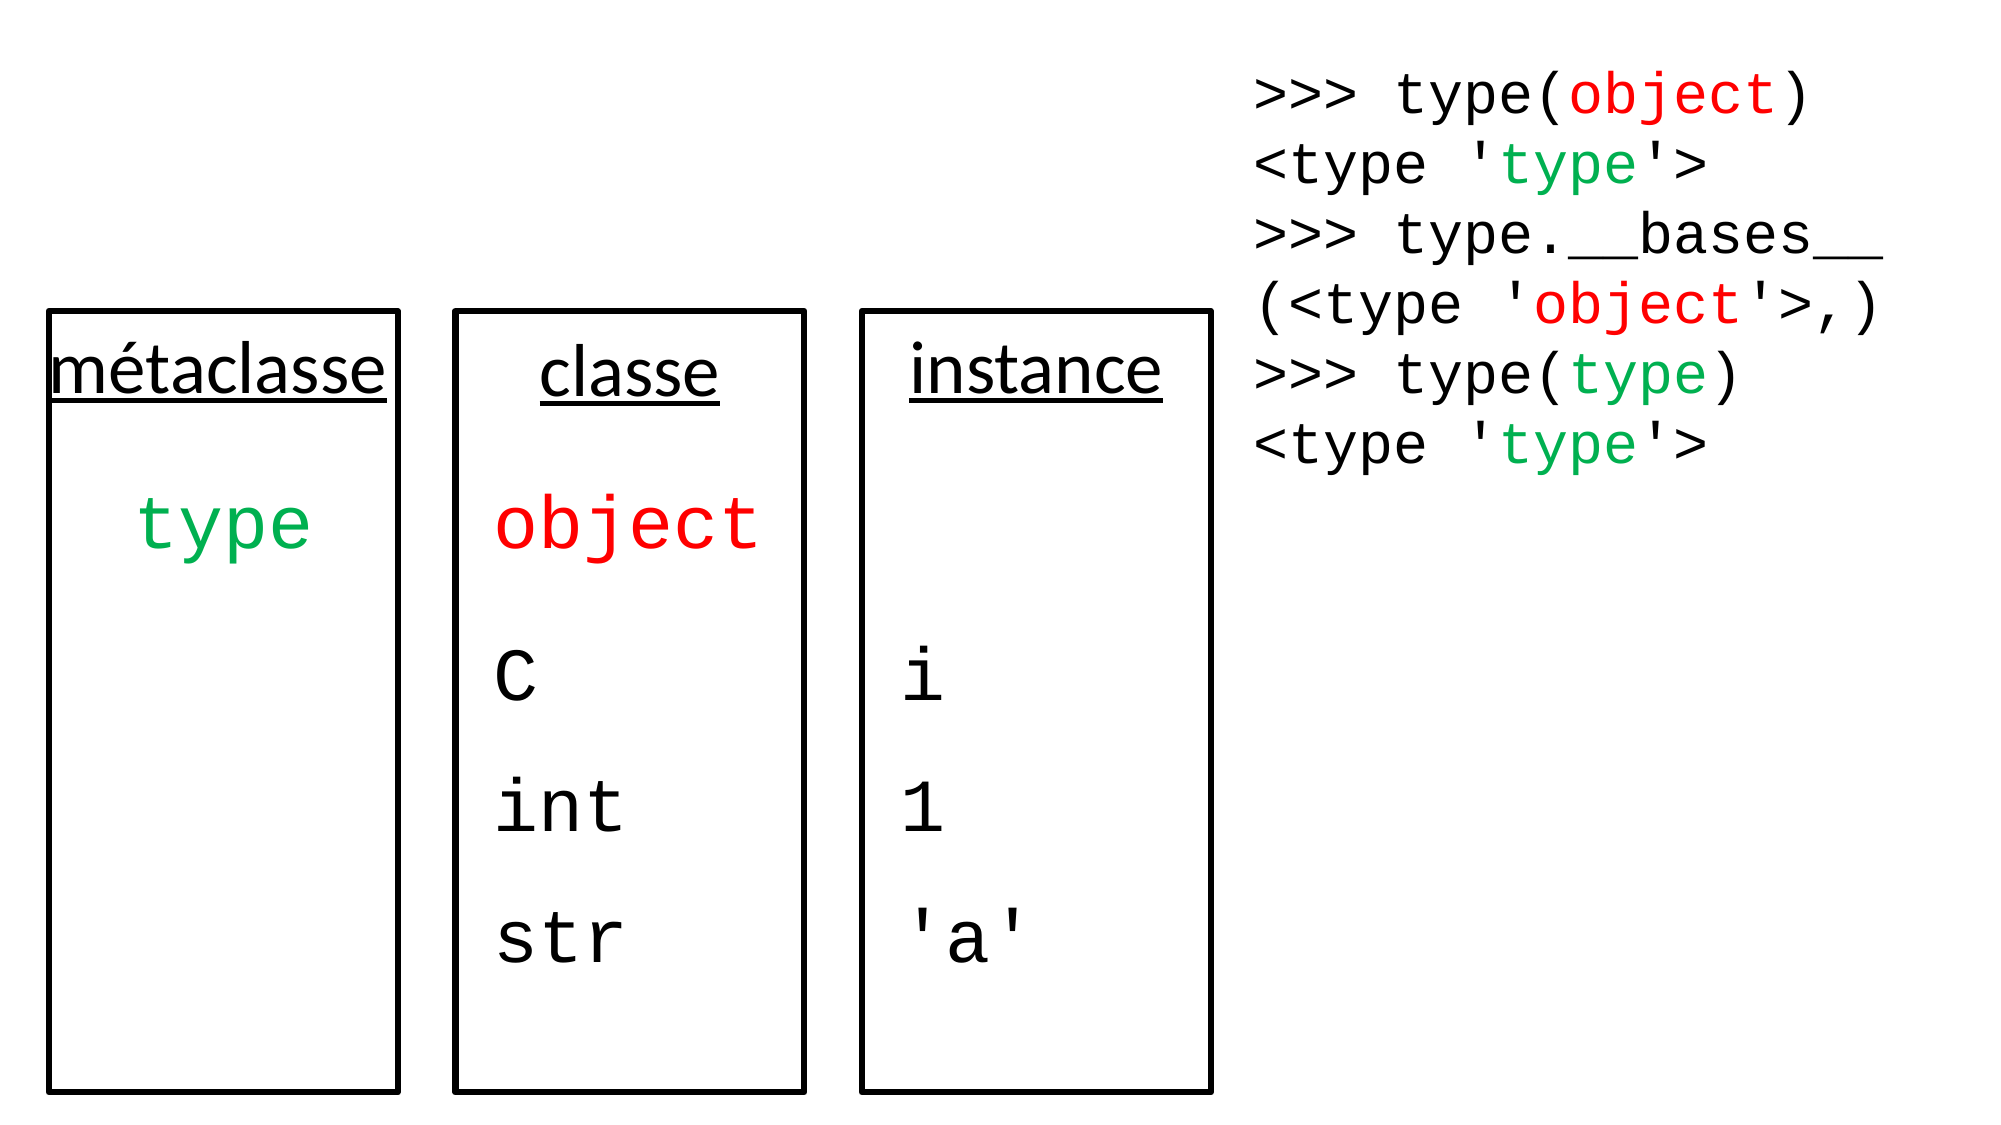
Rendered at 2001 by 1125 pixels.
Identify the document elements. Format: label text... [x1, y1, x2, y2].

text_box int [478, 749, 781, 854]
text_box 1 [885, 749, 1188, 854]
text_box instance [861, 311, 1211, 416]
text_box [48, 416, 398, 1093]
text_box str [478, 880, 781, 985]
text_box >>> type(object) <type 'type'> >>> type.__bases__ (<type 'object'>,) >>> type(type) <type 'type'> [1238, 47, 2000, 483]
text_box C [478, 618, 781, 724]
text_box 'a' [885, 880, 1188, 985]
text_box [861, 416, 1211, 1093]
text_box object [478, 466, 781, 571]
text_box métaclasse [34, 311, 413, 416]
text_box type [72, 466, 375, 571]
text_box [455, 419, 805, 1093]
text_box classe [440, 313, 820, 419]
text_box i [885, 618, 1188, 724]
